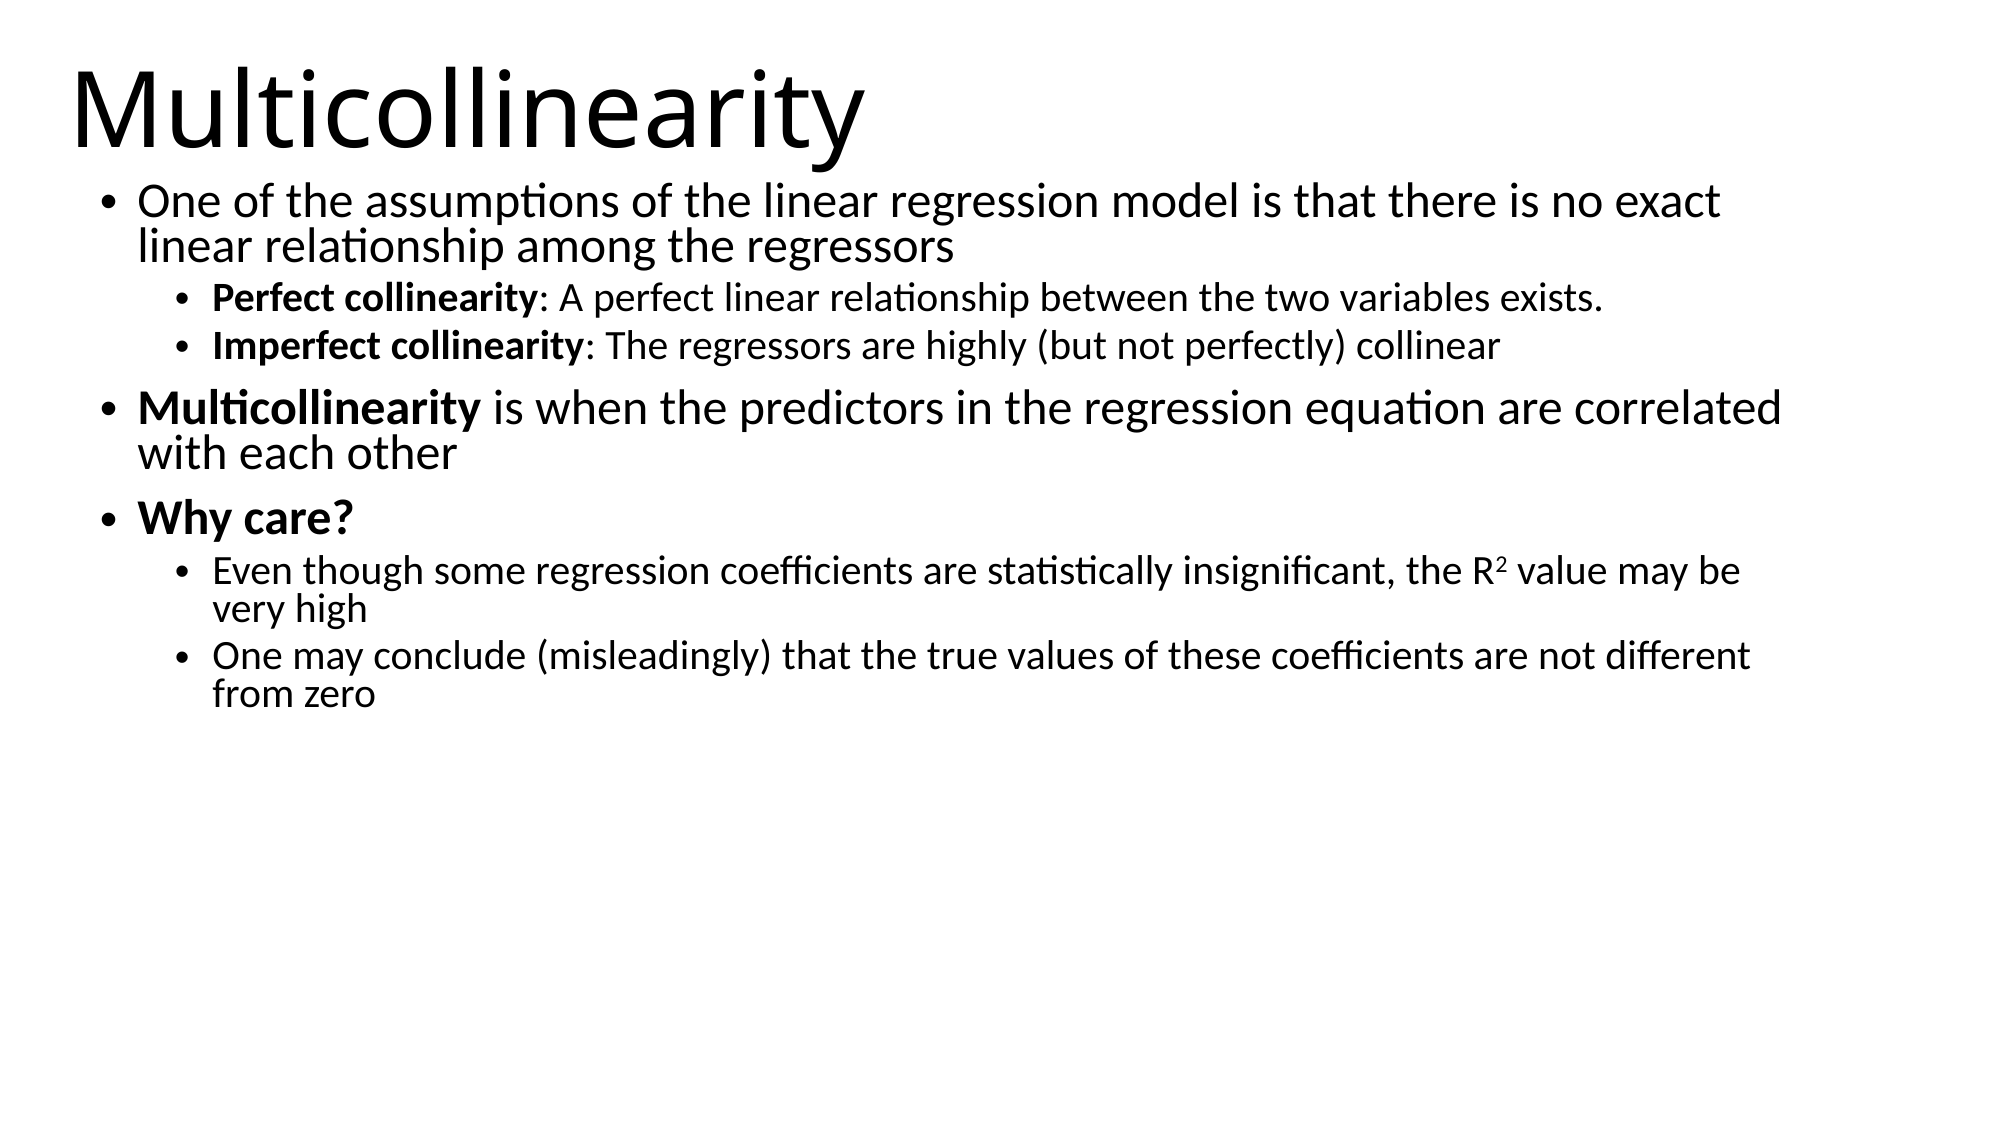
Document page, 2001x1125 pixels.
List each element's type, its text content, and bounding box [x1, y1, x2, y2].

list One of the assumptions of the linear regression model is that there is no exact linear relationship among the regressors Perfect collinearity: A perfect linear relationship between the two variables exists. Imperfect collinearity: The regressors are highly (but not perfectly) collinear Multicollinearity is when the predictors in the regression equation are correlated with each other Why care? Even though some regression coefficients are statistically insignificant, the R2 value may be very high One may conclude (misleadingly) that the true values of these coefficients are not different from zero [84, 174, 1810, 888]
title Multicollinearity [53, 35, 1779, 181]
